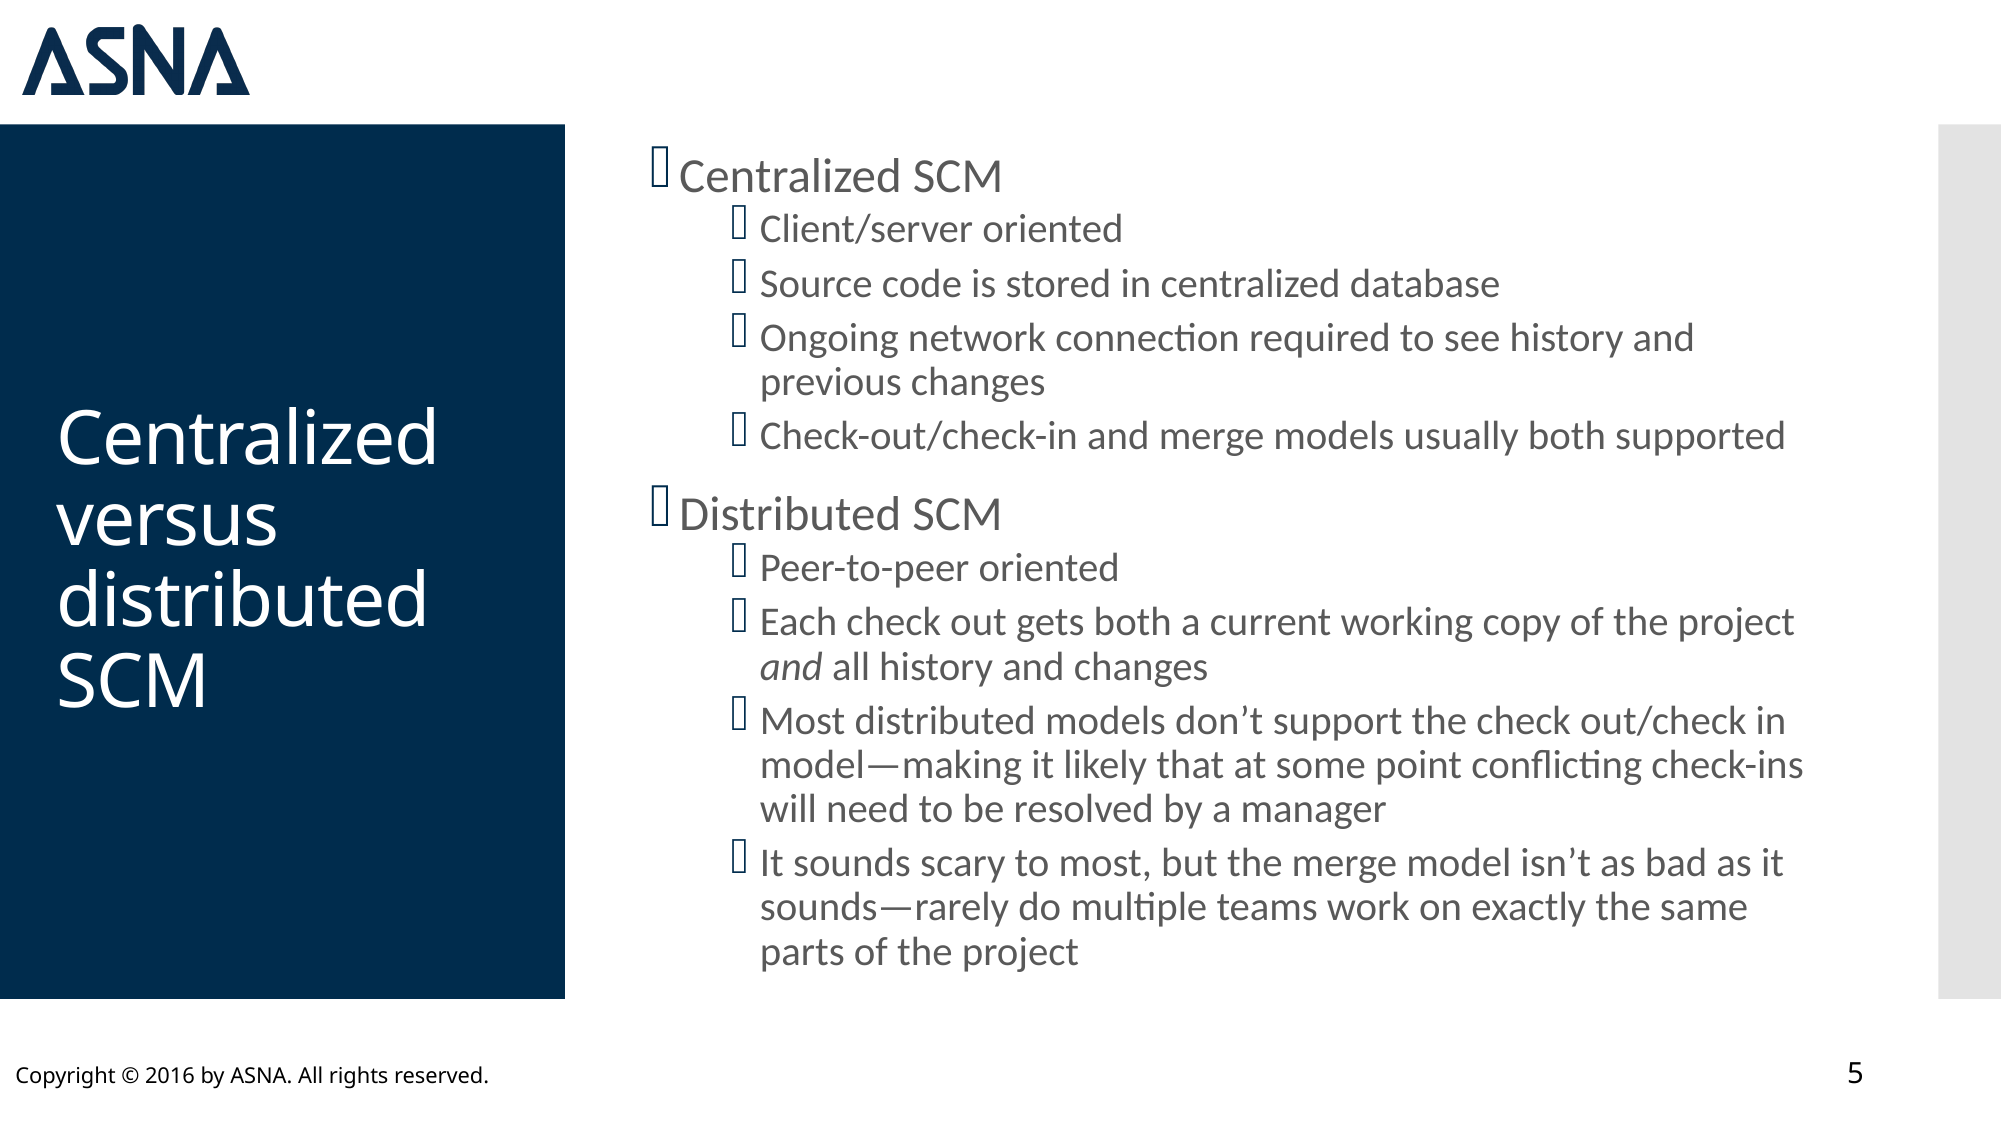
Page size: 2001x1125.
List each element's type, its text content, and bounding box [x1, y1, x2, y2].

title Centralized versus distributed SCM [41, 184, 525, 940]
picture [22, 24, 250, 95]
list Centralized SCM Client/server oriented Source code is stored in centralized database Ongoing network connection required to see history and previous changes Check-out/check-in and merge models usually both supported Distributed SCM Peer-to-peer oriented Each check out gets both a current working copy of the project and all history and changes Most distributed models don’t support the check out/check in model—making it likely that at some point conflicting check-ins will need to be resolved by a manager It sounds scary to most, but the merge model isn’t as bad as it sounds—rarely do multiple teams work on exactly the same parts of the project [634, 141, 1835, 982]
